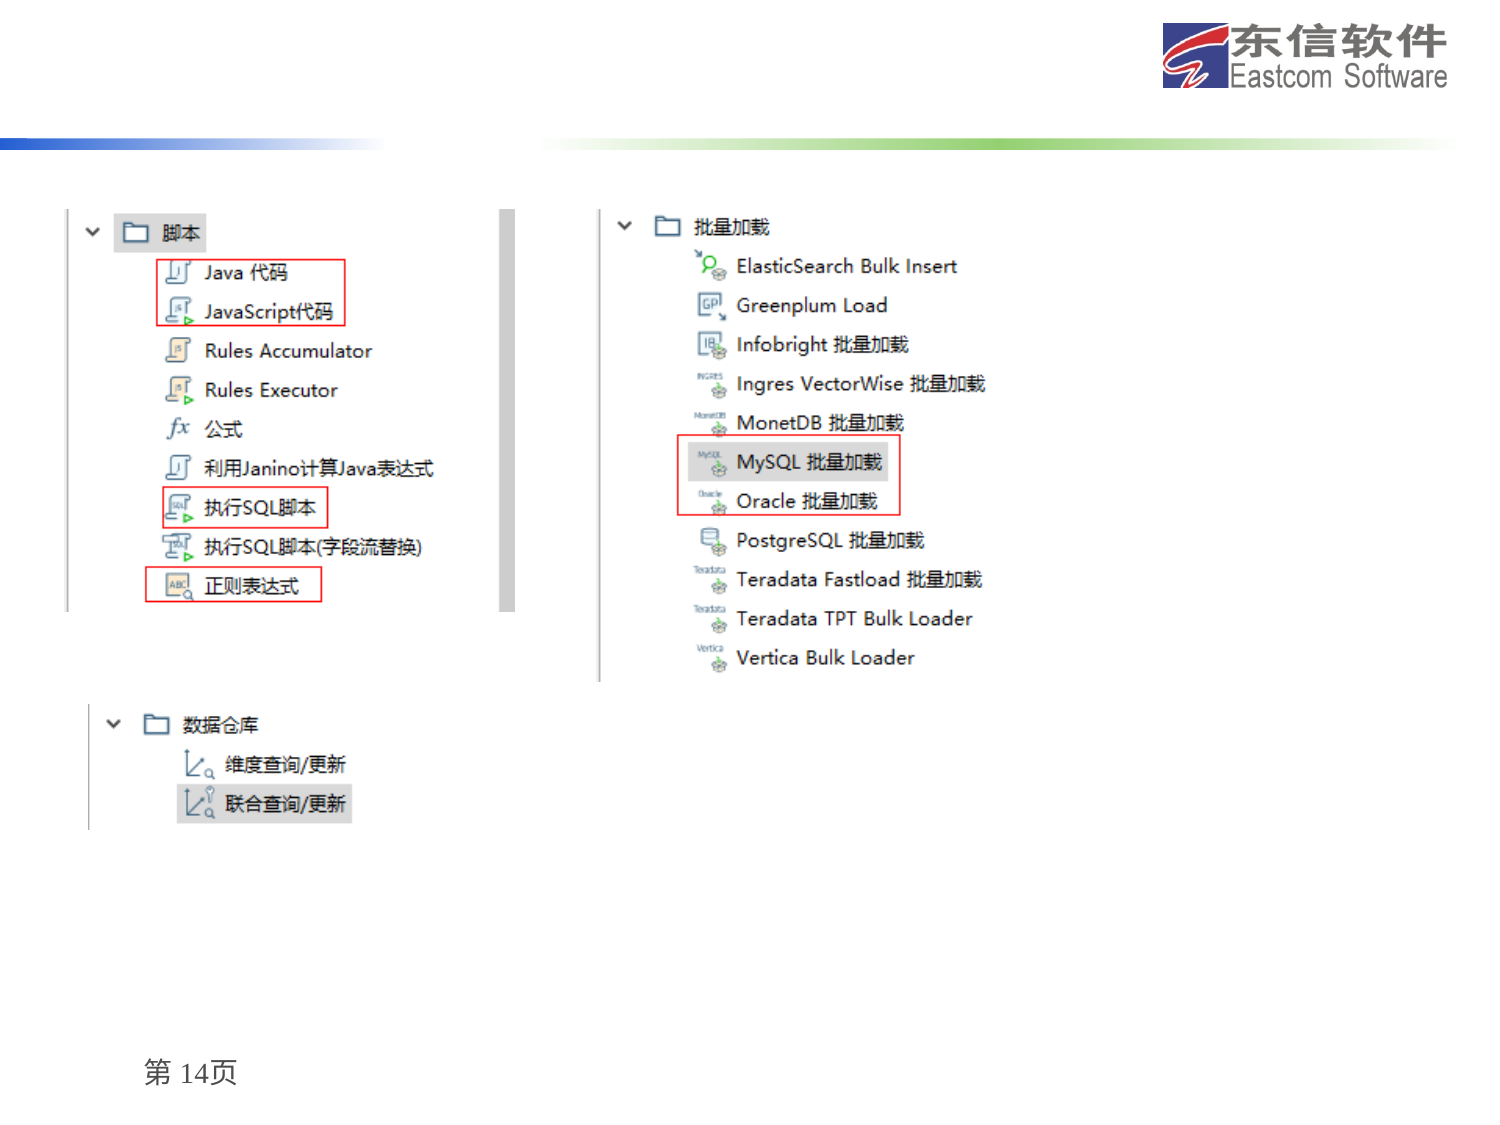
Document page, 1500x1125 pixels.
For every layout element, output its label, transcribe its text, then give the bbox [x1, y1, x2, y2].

slide_number 第14页 [128, 1046, 479, 1092]
picture [596, 209, 1027, 682]
picture [88, 703, 516, 830]
picture [1163, 23, 1447, 88]
picture [64, 209, 515, 612]
